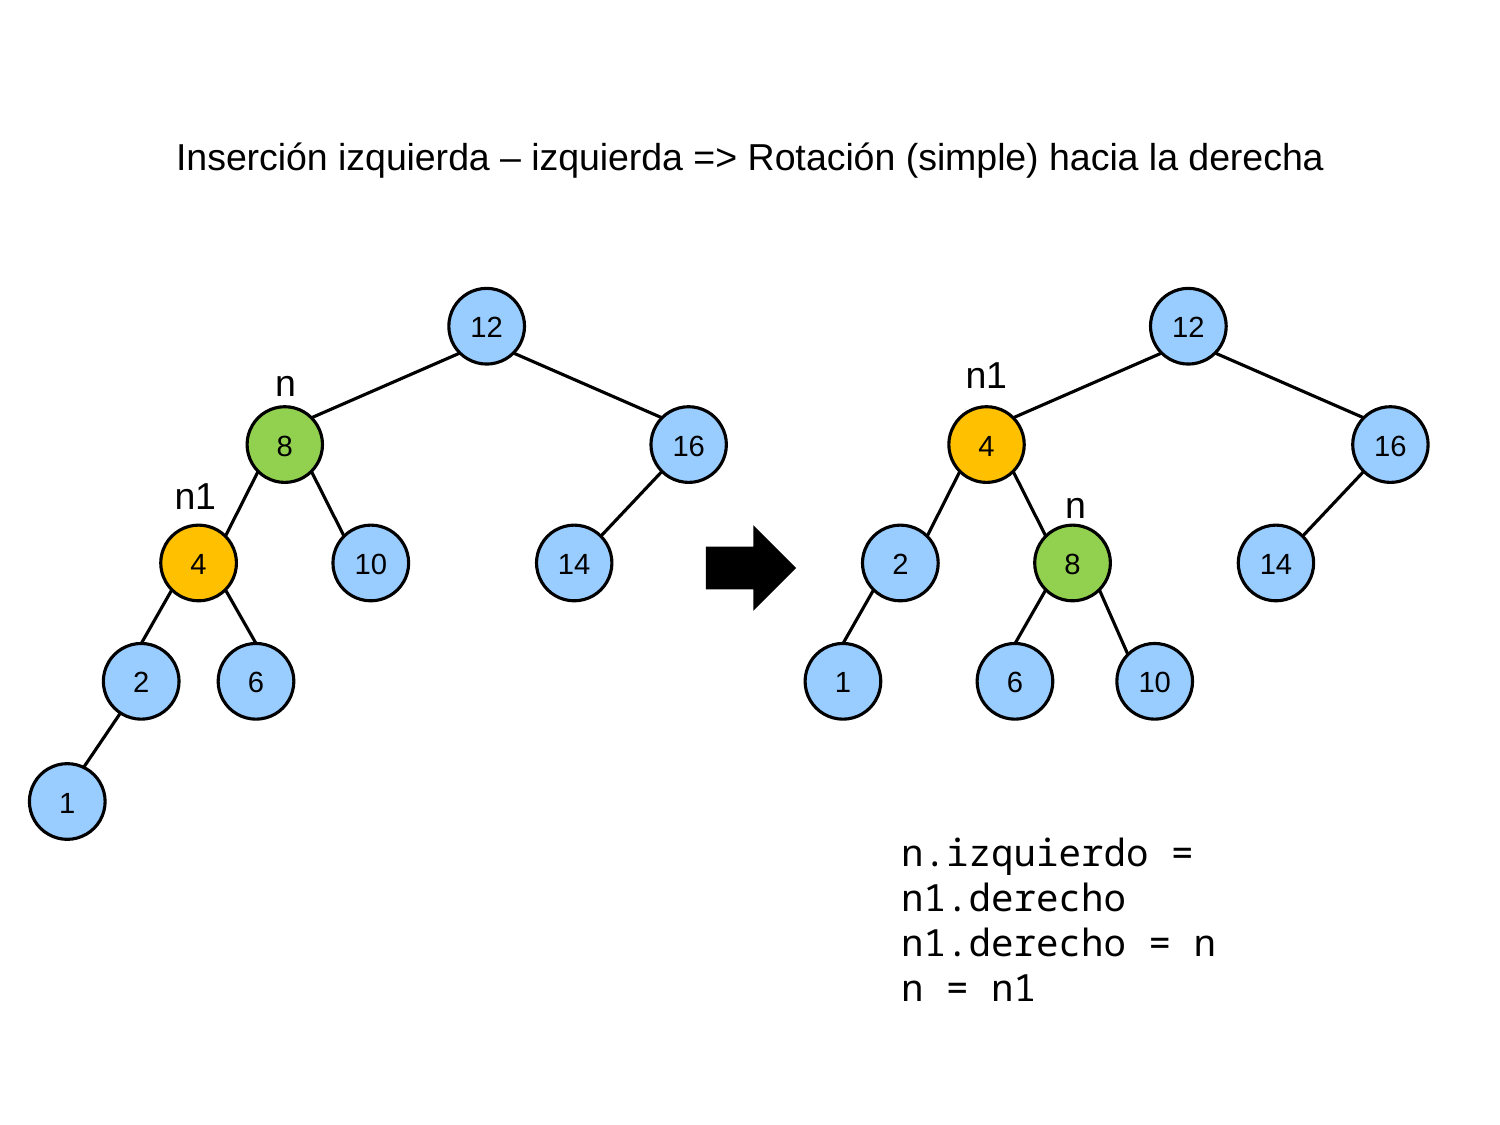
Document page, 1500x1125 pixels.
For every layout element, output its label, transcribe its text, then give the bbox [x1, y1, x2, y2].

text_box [1015, 589, 1046, 644]
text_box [29, 288, 727, 840]
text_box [927, 471, 960, 537]
text_box 10 [1116, 643, 1193, 720]
text_box [727, 527, 796, 609]
text_box 8 [1034, 532, 1111, 601]
text_box 1 [805, 643, 881, 720]
text_box n.izquierdo = n1.derecho n1.derecho = n n = n1 [886, 821, 1424, 1017]
text_box 12 [1150, 288, 1227, 365]
text_box 16 [1352, 406, 1429, 483]
text_box 2 [862, 525, 939, 601]
text_box 4 [948, 406, 1025, 483]
text_box n [1050, 473, 1101, 534]
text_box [842, 589, 874, 644]
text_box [1215, 352, 1364, 418]
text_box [1099, 589, 1128, 655]
text_box n1 [950, 344, 1023, 404]
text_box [1013, 352, 1162, 418]
text_box 14 [1238, 525, 1314, 601]
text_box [1013, 471, 1046, 537]
text_box 6 [977, 643, 1053, 720]
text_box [1302, 471, 1364, 537]
text_box Inserción izquierda – izquierda => Rotación (simple) hacia la derecha [161, 125, 1339, 186]
